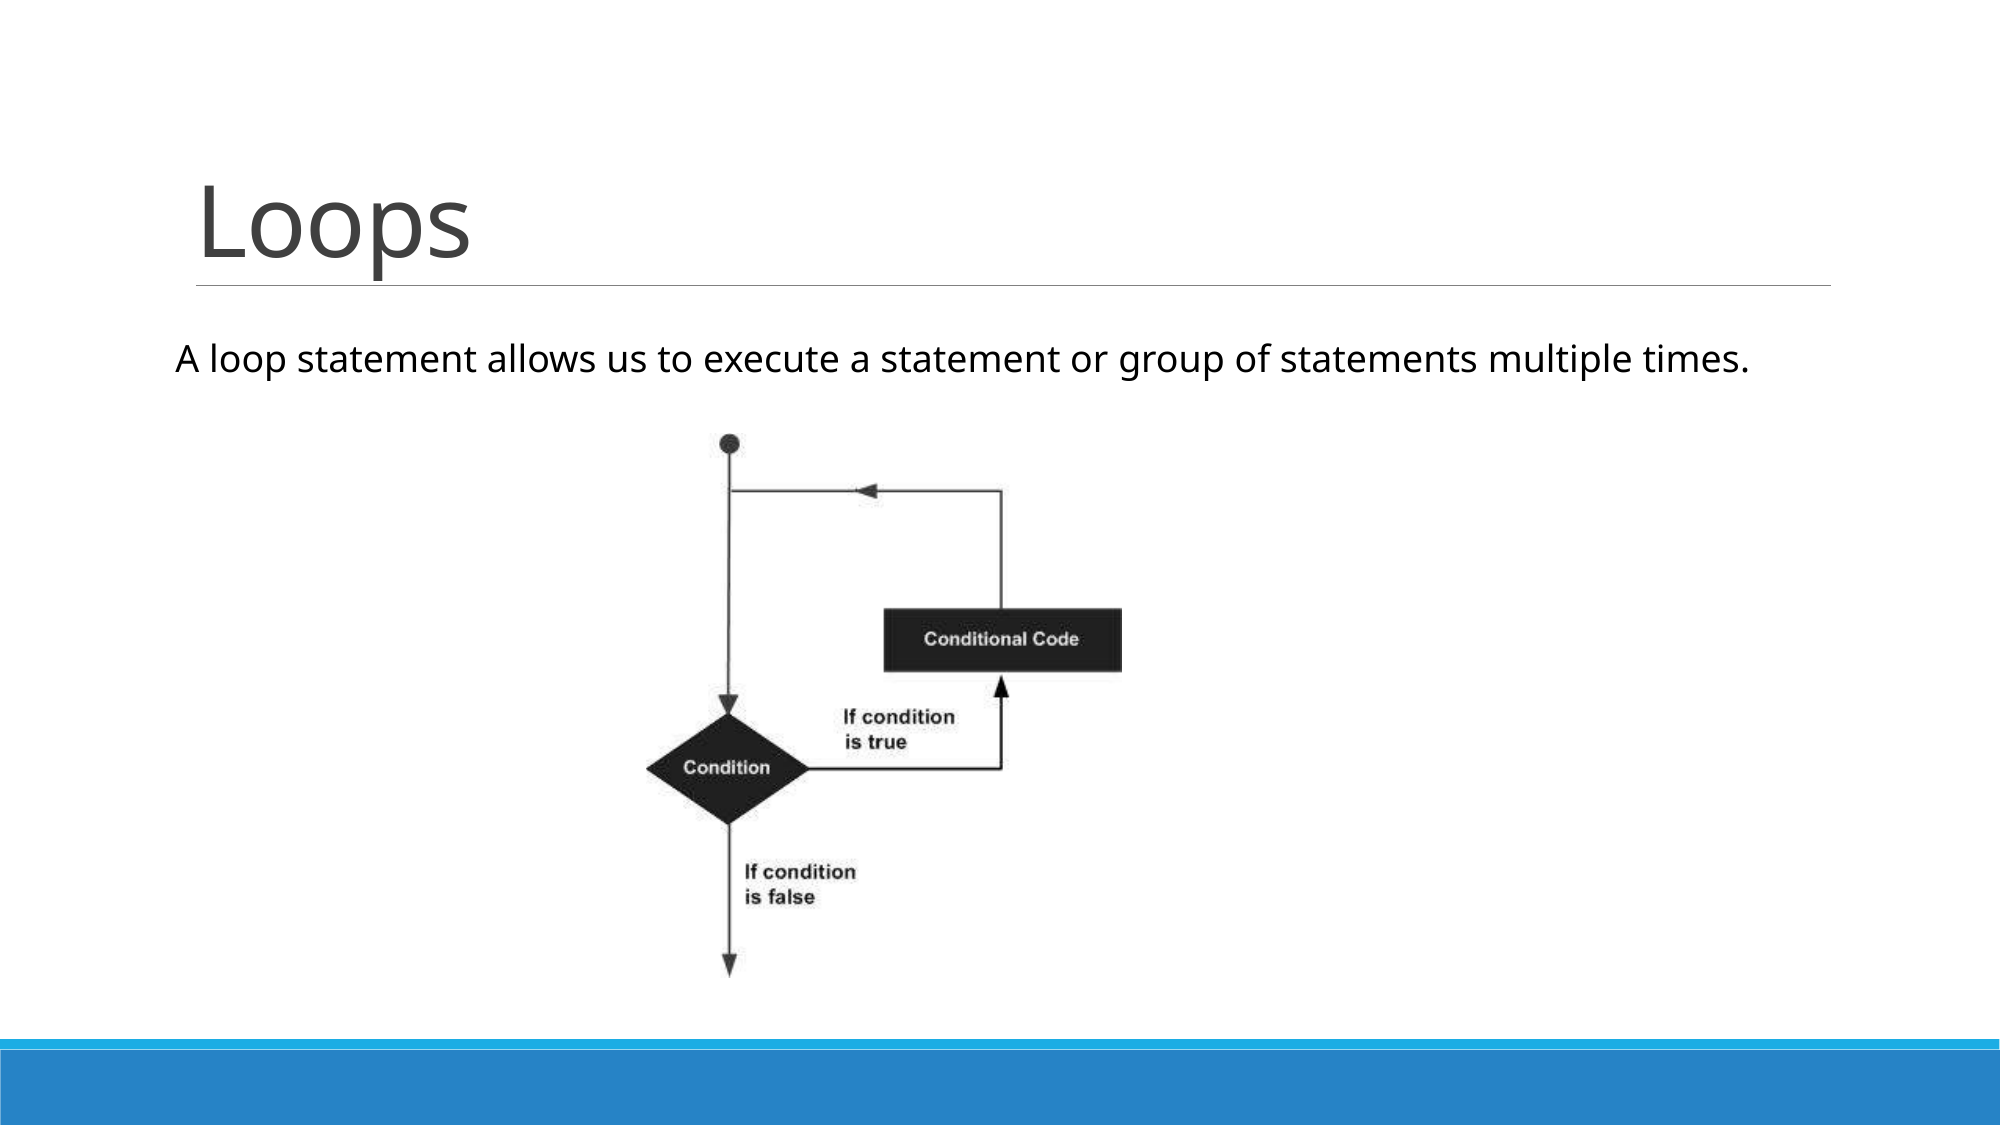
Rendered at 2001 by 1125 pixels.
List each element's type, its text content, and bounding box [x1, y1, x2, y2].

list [645, 432, 1122, 978]
title Loops [180, 47, 1830, 285]
text_box A loop statement allows us to execute a statement or group of statements multiple times. [160, 327, 1850, 388]
